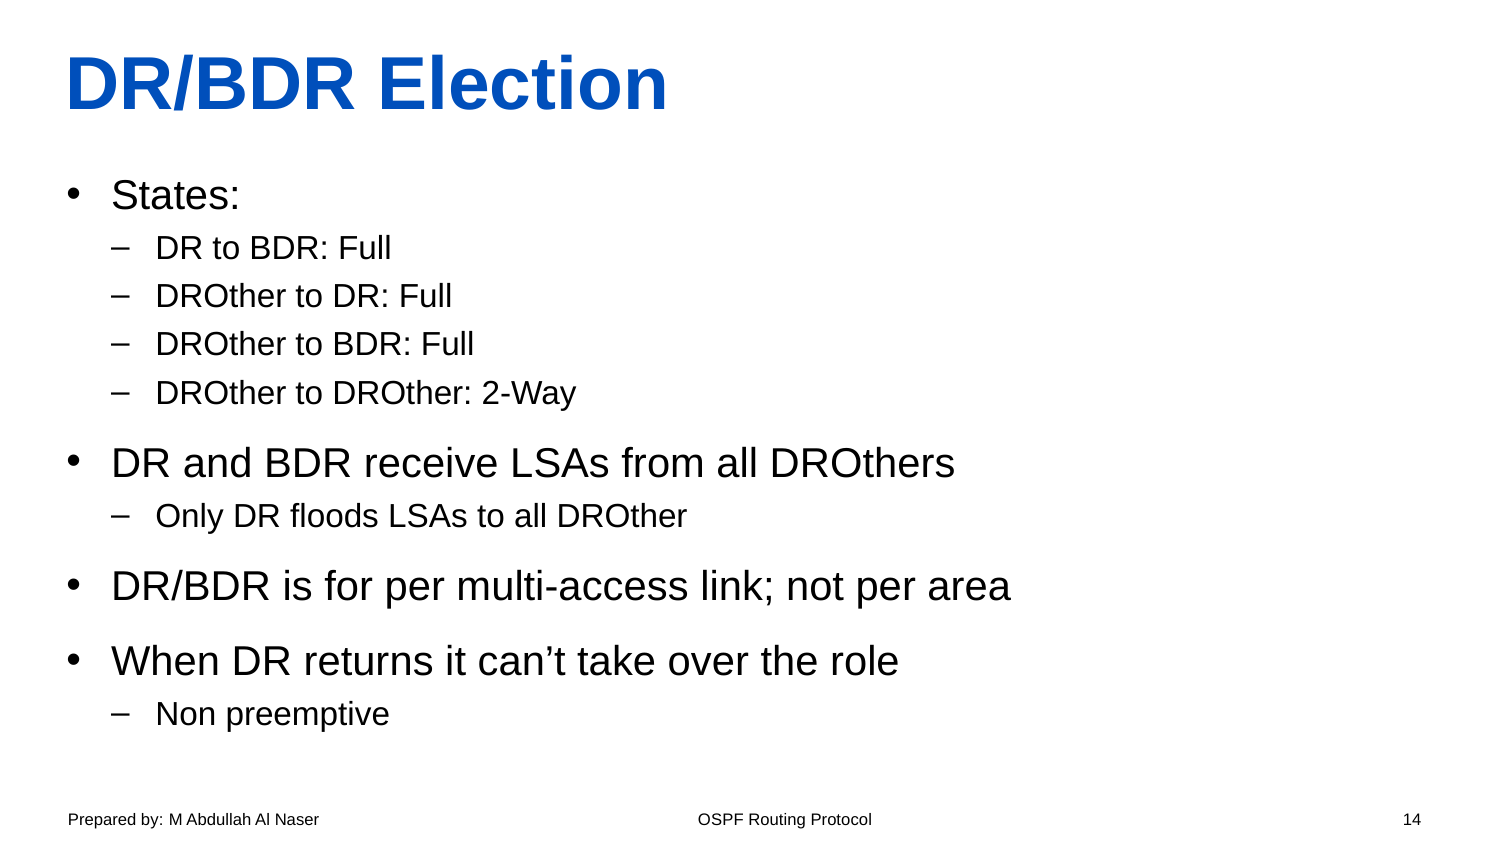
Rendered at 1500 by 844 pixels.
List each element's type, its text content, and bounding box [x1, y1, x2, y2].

list States: DR to BDR: Full DROther to DR: Full DROther to BDR: Full DROther to DROther: 2-Way DR and BDR receive LSAs from all DROthers Only DR floods LSAs to all DROther DR/BDR is for per multi-access link; not per area When DR returns it can’t take over the role Non preemptive [66, 167, 1437, 788]
title DR/BDR Election [64, 9, 1436, 151]
